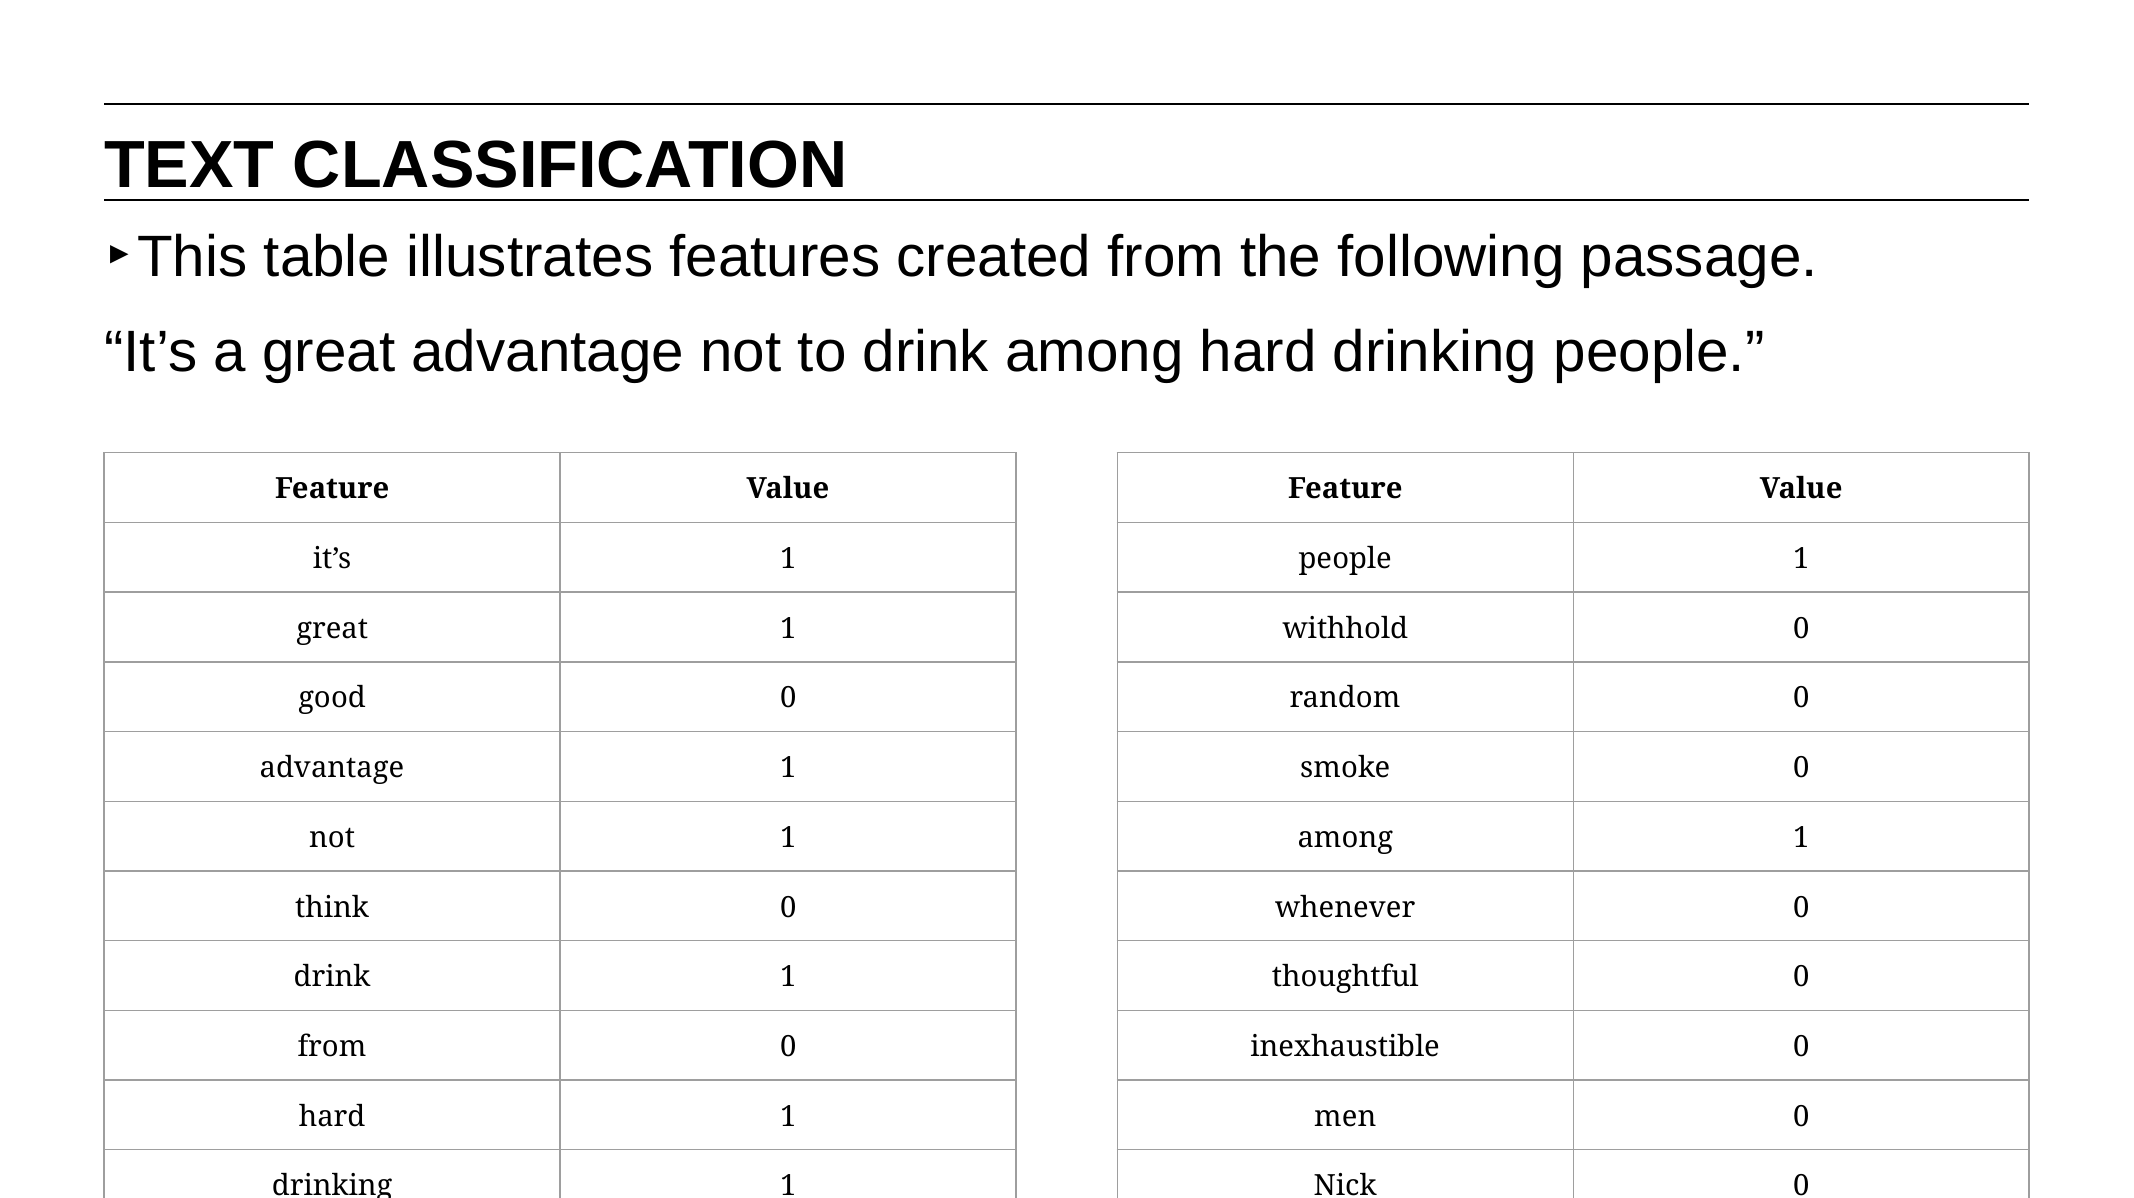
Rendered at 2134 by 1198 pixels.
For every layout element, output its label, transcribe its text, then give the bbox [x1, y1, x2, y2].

table_cell among [1118, 802, 1573, 870]
table_cell men [1118, 1081, 1573, 1149]
table_cell 1 [561, 732, 1015, 801]
table_cell 1 [561, 1150, 1015, 1198]
table_cell 1 [561, 593, 1015, 661]
table_cell good [105, 663, 559, 731]
table_cell Nick [1118, 1150, 1573, 1198]
table_cell think [105, 872, 559, 940]
table_cell 0 [561, 1011, 1015, 1079]
table_cell 0 [1574, 941, 2028, 1010]
table_cell whenever [1118, 872, 1573, 940]
table_cell advantage [105, 732, 559, 801]
list This table illustrates features created from the following passage. “It’s a great advantage not to drink among hard drinking people.” [104, 147, 2030, 773]
table_cell 1 [561, 941, 1015, 1010]
table_cell from [105, 1011, 559, 1079]
table_cell withhold [1118, 593, 1573, 661]
table_cell it’s [105, 523, 559, 591]
table_header Value [561, 453, 1015, 522]
text_box TEXT CLASSIFICATION [104, 120, 2030, 147]
table_cell not [105, 802, 559, 870]
table_cell 0 [1574, 663, 2028, 731]
table_header Feature [1118, 453, 1573, 522]
table_cell thoughtful [1118, 941, 1573, 1010]
table_cell 0 [1574, 1011, 2028, 1079]
table_cell 0 [1574, 1150, 2028, 1198]
table_cell great [105, 593, 559, 661]
table_cell 1 [1574, 523, 2028, 591]
table_cell 1 [1574, 802, 2028, 870]
table_cell 0 [1574, 593, 2028, 661]
table_header Value [1574, 453, 2028, 522]
table_cell inexhaustible [1118, 1011, 1573, 1079]
table_cell 0 [1574, 1081, 2028, 1149]
table_cell 0 [1574, 732, 2028, 801]
table_cell 1 [561, 1081, 1015, 1149]
table_cell 0 [561, 872, 1015, 940]
table_cell drinking [105, 1150, 559, 1198]
table_cell 0 [561, 663, 1015, 731]
table_cell 1 [561, 523, 1015, 591]
table_cell hard [105, 1081, 559, 1149]
table_cell 0 [1574, 872, 2028, 940]
table_cell 1 [561, 802, 1015, 870]
table_header Feature [105, 453, 559, 522]
table_cell smoke [1118, 732, 1573, 801]
table_cell people [1118, 523, 1573, 591]
table_cell random [1118, 663, 1573, 731]
table_cell drink [105, 941, 559, 1010]
